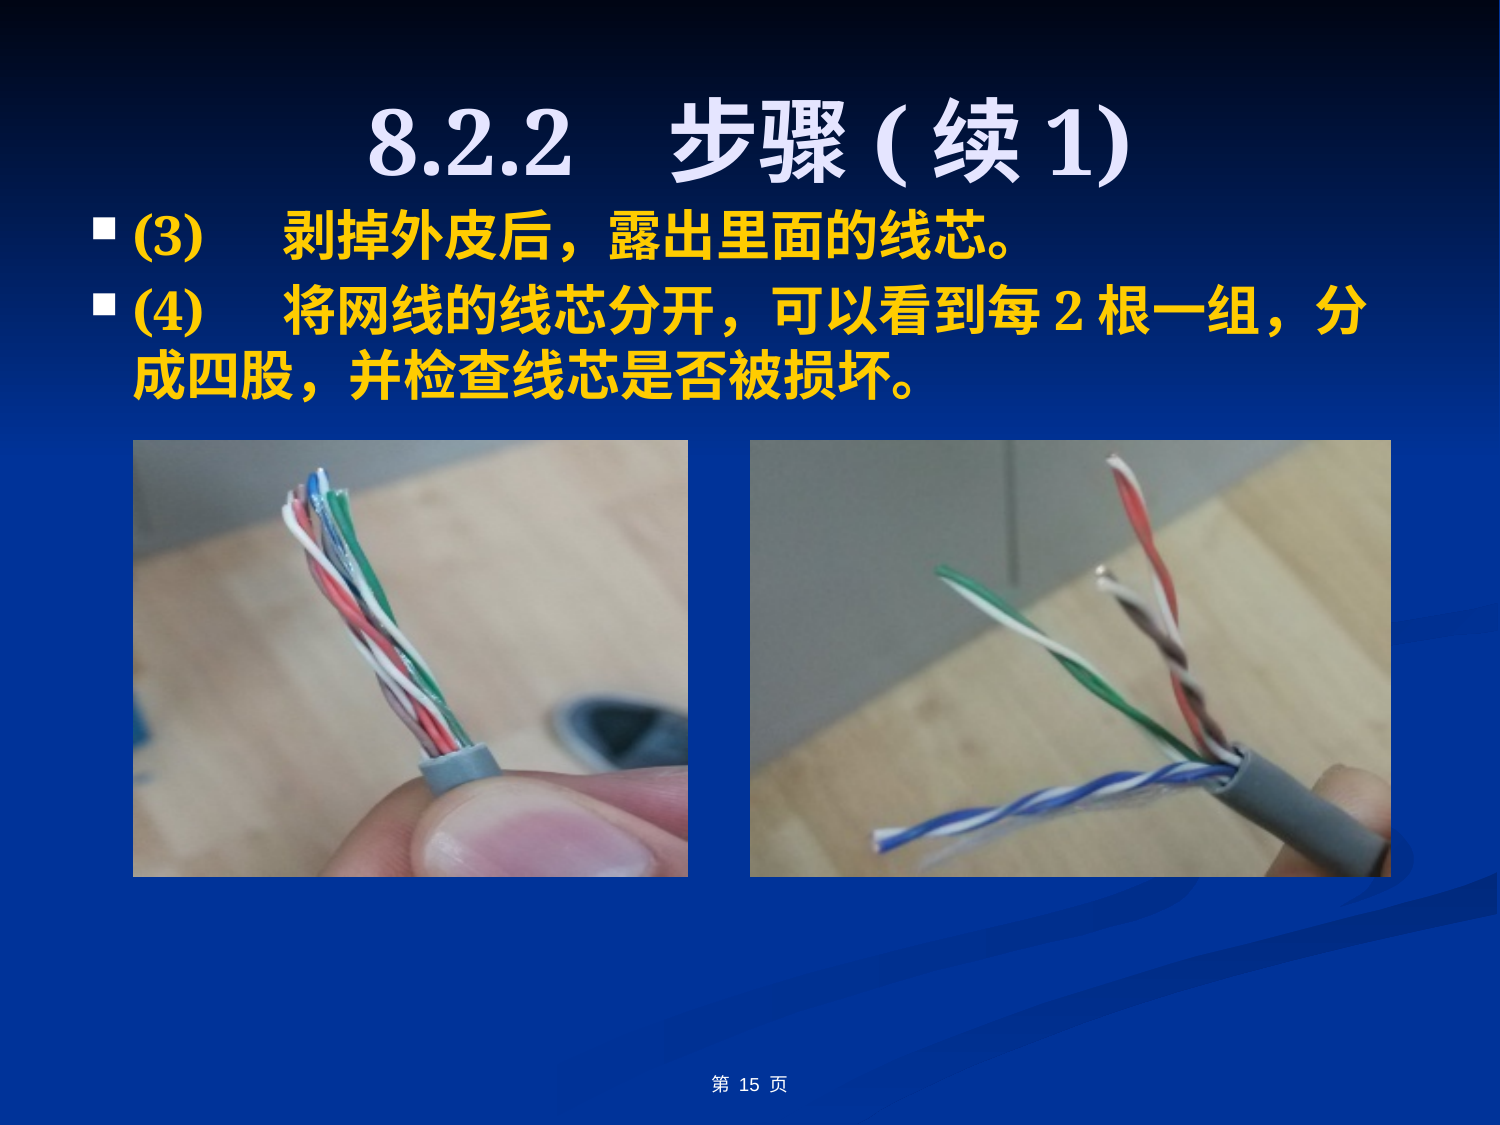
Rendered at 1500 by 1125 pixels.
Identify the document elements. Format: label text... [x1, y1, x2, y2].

picture [133, 440, 688, 877]
footer 第 15 页 [512, 1025, 988, 1104]
picture [750, 440, 1391, 877]
list (3) 剥掉外皮后，露出里面的线芯。 (4) 将网线的线芯分开，可以看到每2根一组，分成四股，并检查线芯是否被损坏。 [75, 193, 1425, 936]
title 8.2.2 步骤(续1) [75, 45, 1425, 193]
